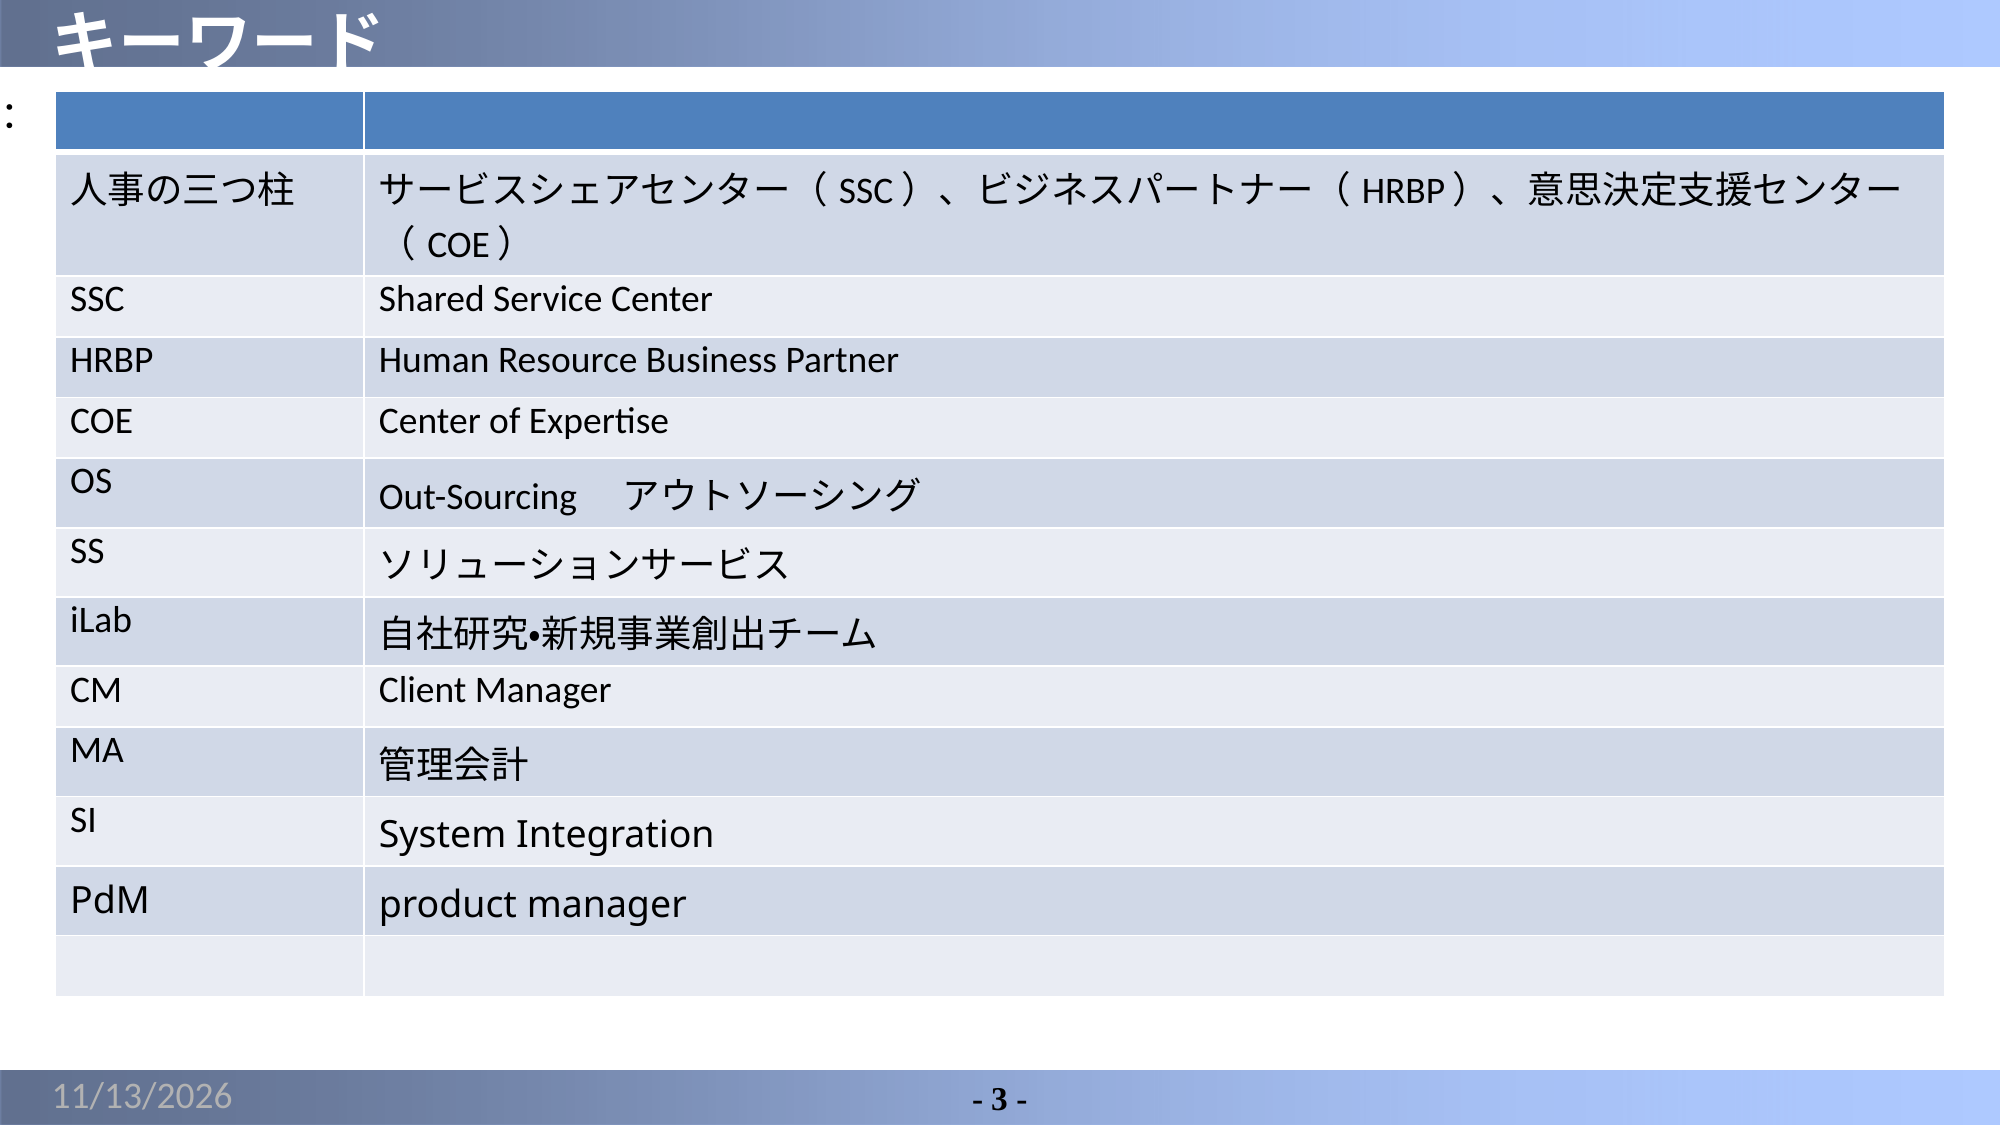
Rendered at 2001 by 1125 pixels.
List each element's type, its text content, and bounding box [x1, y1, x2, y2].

table_header [56, 92, 363, 149]
table_cell product manager [365, 867, 1944, 935]
table_cell SSC [56, 277, 363, 336]
list ： [0, 91, 54, 153]
table_cell MA [56, 728, 363, 796]
table_cell [56, 936, 363, 996]
table_cell PdM [56, 867, 363, 935]
table_header [365, 92, 1944, 149]
title キーワード [51, 0, 1921, 81]
table_cell ソリューションサービス [365, 529, 1944, 596]
table_cell Human Resource Business Partner [365, 338, 1944, 397]
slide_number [51, 1071, 512, 1117]
table_cell CM [56, 667, 363, 726]
table_cell Shared Service Center [365, 277, 1944, 336]
table_cell Center of Expertise [365, 398, 1944, 457]
table_cell iLab [56, 598, 363, 665]
table_cell Out-Sourcing アウトソーシング [365, 459, 1944, 527]
table_cell SS [56, 529, 363, 596]
table_cell 人事の三つ柱 [56, 155, 363, 275]
table_cell 自社研究・新規事業創出チーム [365, 598, 1944, 665]
table_cell 管理会計 [365, 728, 1944, 796]
table_cell Client Manager [365, 667, 1944, 726]
table_cell System Integration [365, 797, 1944, 865]
table_cell [365, 936, 1944, 996]
table_cell HRBP [56, 338, 363, 397]
slide_number - 3 - [934, 1078, 1063, 1117]
table_cell サービスシェアセンター（SSC）、ビジネスパートナー（HRBP）、意思決定支援センター（COE） [365, 155, 1944, 275]
table_cell COE [56, 398, 363, 457]
table_cell SI [56, 797, 363, 865]
table_cell OS [56, 459, 363, 527]
